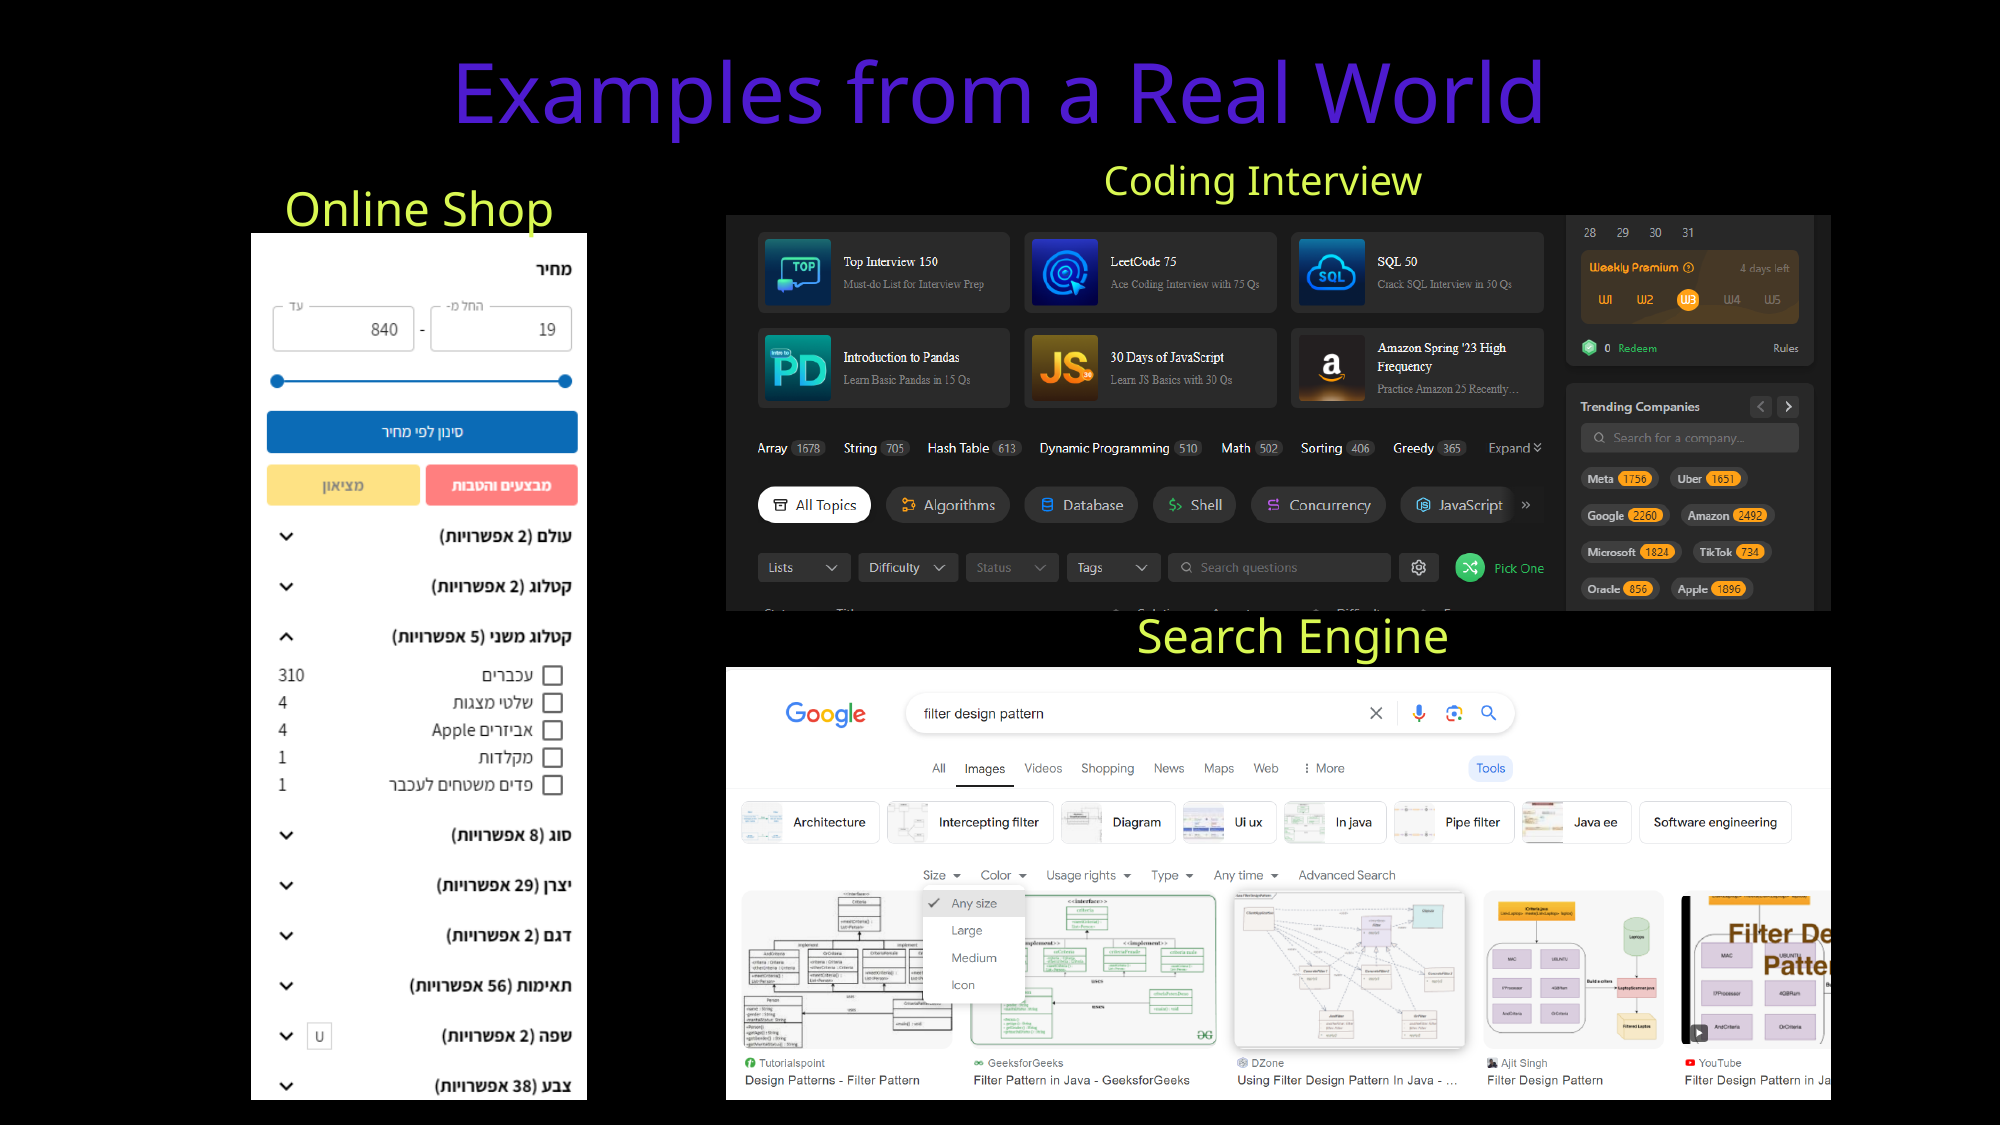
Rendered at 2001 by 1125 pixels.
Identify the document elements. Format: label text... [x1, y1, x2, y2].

text_box Coding Interview [1080, 149, 1446, 214]
picture [251, 232, 588, 1101]
subtitle Online Shop [237, 178, 602, 245]
text_box Search Engine [1110, 611, 1476, 666]
title Examples from a Real World [280, 0, 1720, 204]
picture [725, 214, 1831, 611]
picture [725, 666, 1831, 1101]
